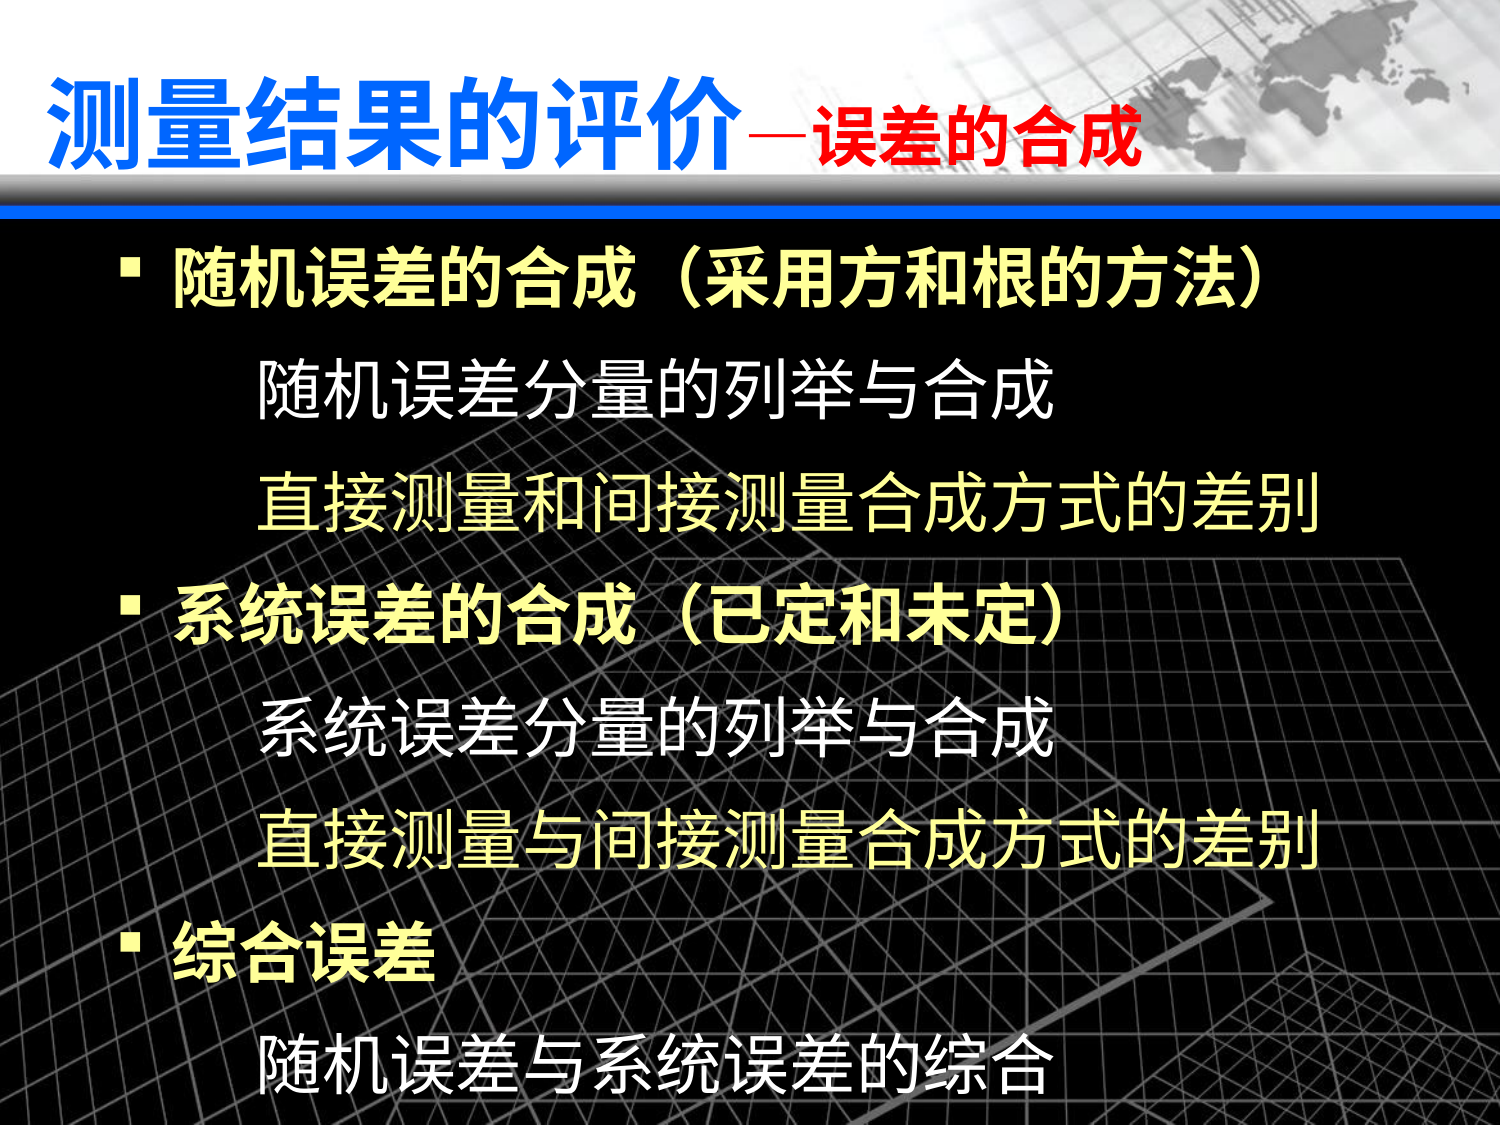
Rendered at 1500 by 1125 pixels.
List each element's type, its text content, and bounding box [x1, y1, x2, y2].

picture [0, 0, 1500, 206]
picture [0, 219, 1500, 1125]
text_box 随机误差的合成（采用方和根的方法） 随机误差分量的列举与合成 直接测量和间接测量合成方式的差别 系统误差的合成（已定和未定） 系统误差分量的列举与合成 直接测量与间接测量合成方式的差别 综合误差 随机误差与系统误差的综合 [113, 201, 1326, 1104]
title 测量结果的评价—误差的合成 [42, 59, 1151, 250]
